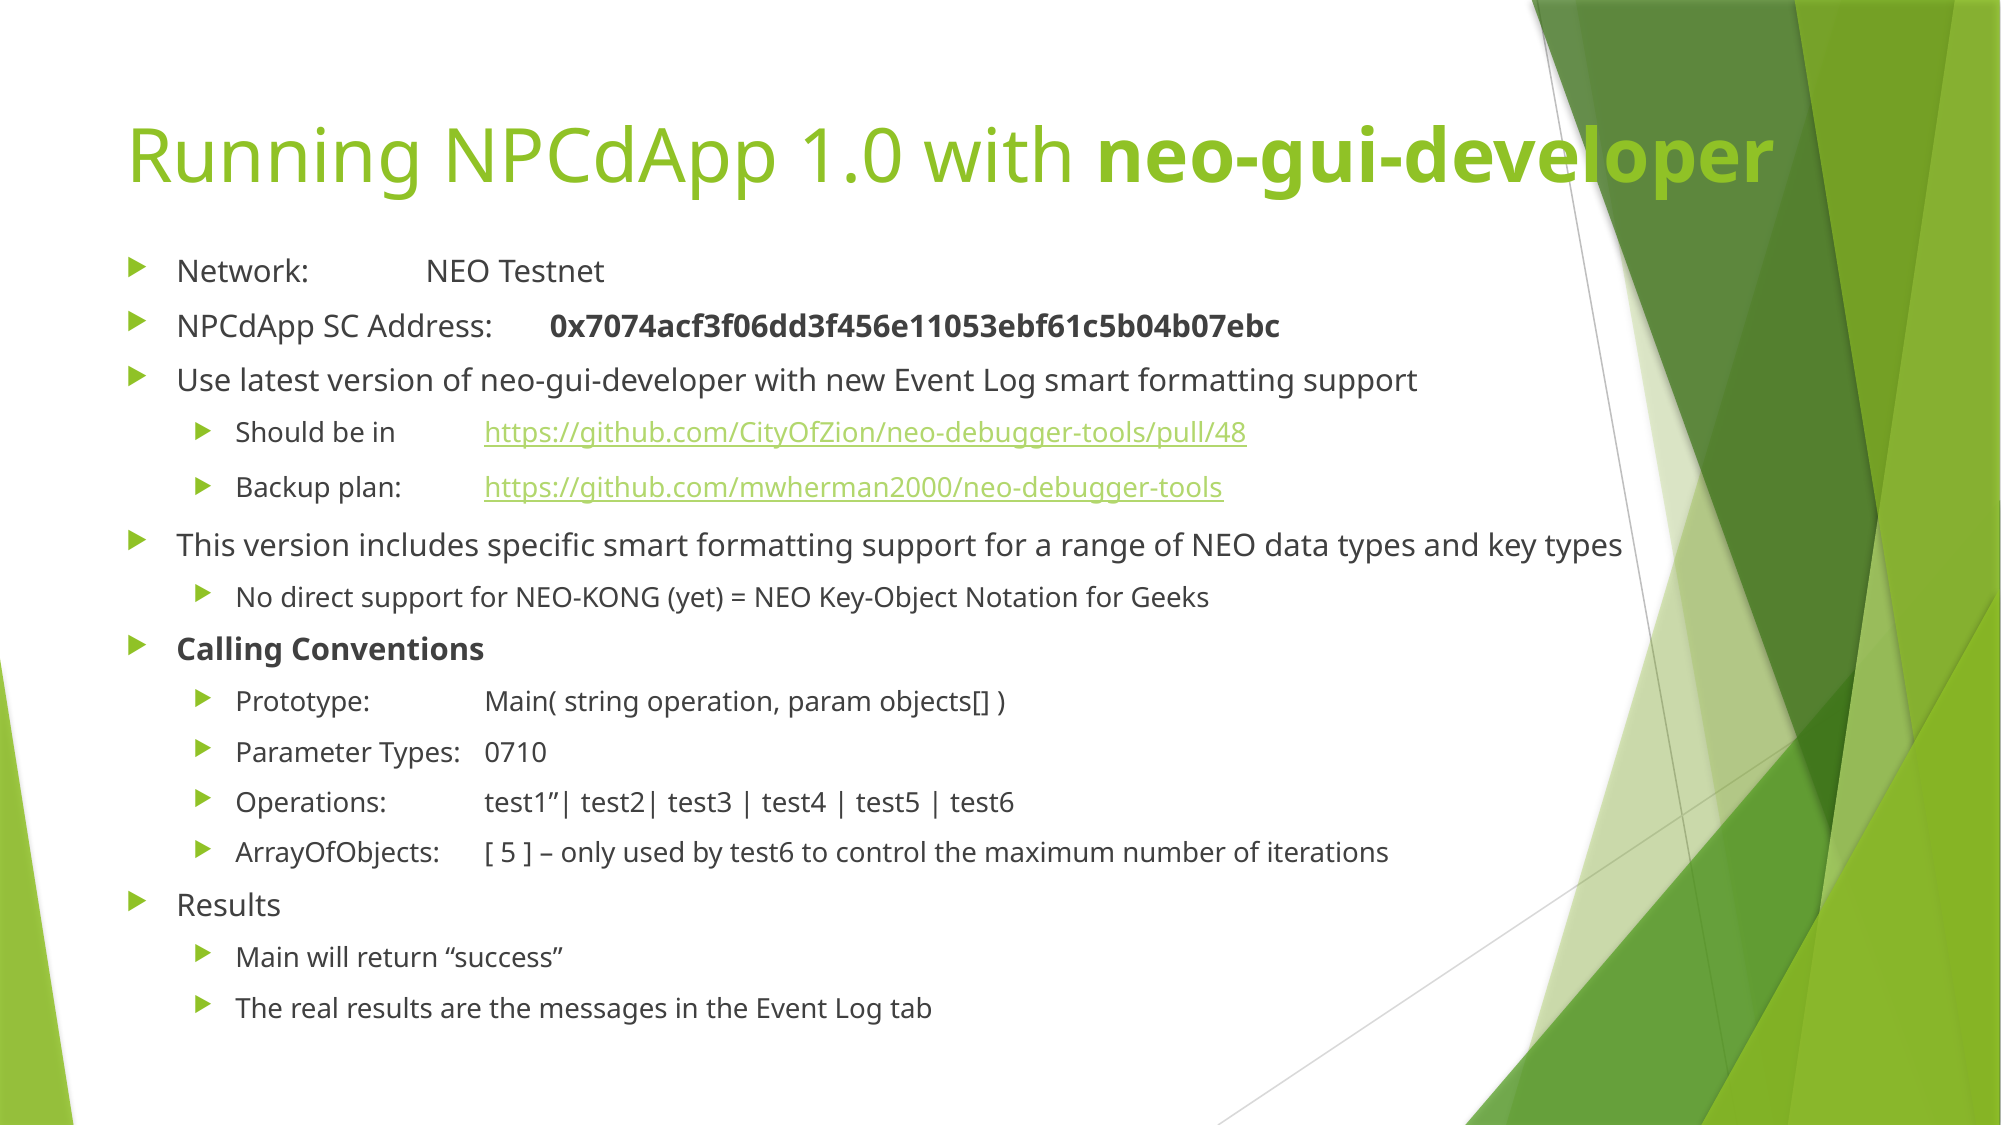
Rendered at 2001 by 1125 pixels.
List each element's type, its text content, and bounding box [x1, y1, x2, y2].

list Network: NEO Testnet NPCdApp SC Address: 0x7074acf3f06dd3f456e11053ebf61c5b04b07ebc Use latest version of neo-gui-developer with new Event Log smart formatting support Should be in https://github.com/CityOfZion/neo-debugger-tools/pull/48 Backup plan: https://github.com/mwherman2000/neo-debugger-tools This version includes specific smart formatting support for a range of NEO data types and key types No direct support for NEO-KONG (yet) = NEO Key-Object Notation for Geeks Calling Conventions Prototype: Main( string operation, param objects[] ) Parameter Types: 0710 Operations: test1”| test2| test3 | test4 | test5 | test6 ArrayOfObjects: [ 5 ] – only used by test6 to control the maximum number of iterations Results Main will return “success” The real results are the messages in the Event Log tab [111, 244, 1646, 1077]
title Running NPCdApp 1.0 with neo-gui-developer [111, 99, 1889, 317]
